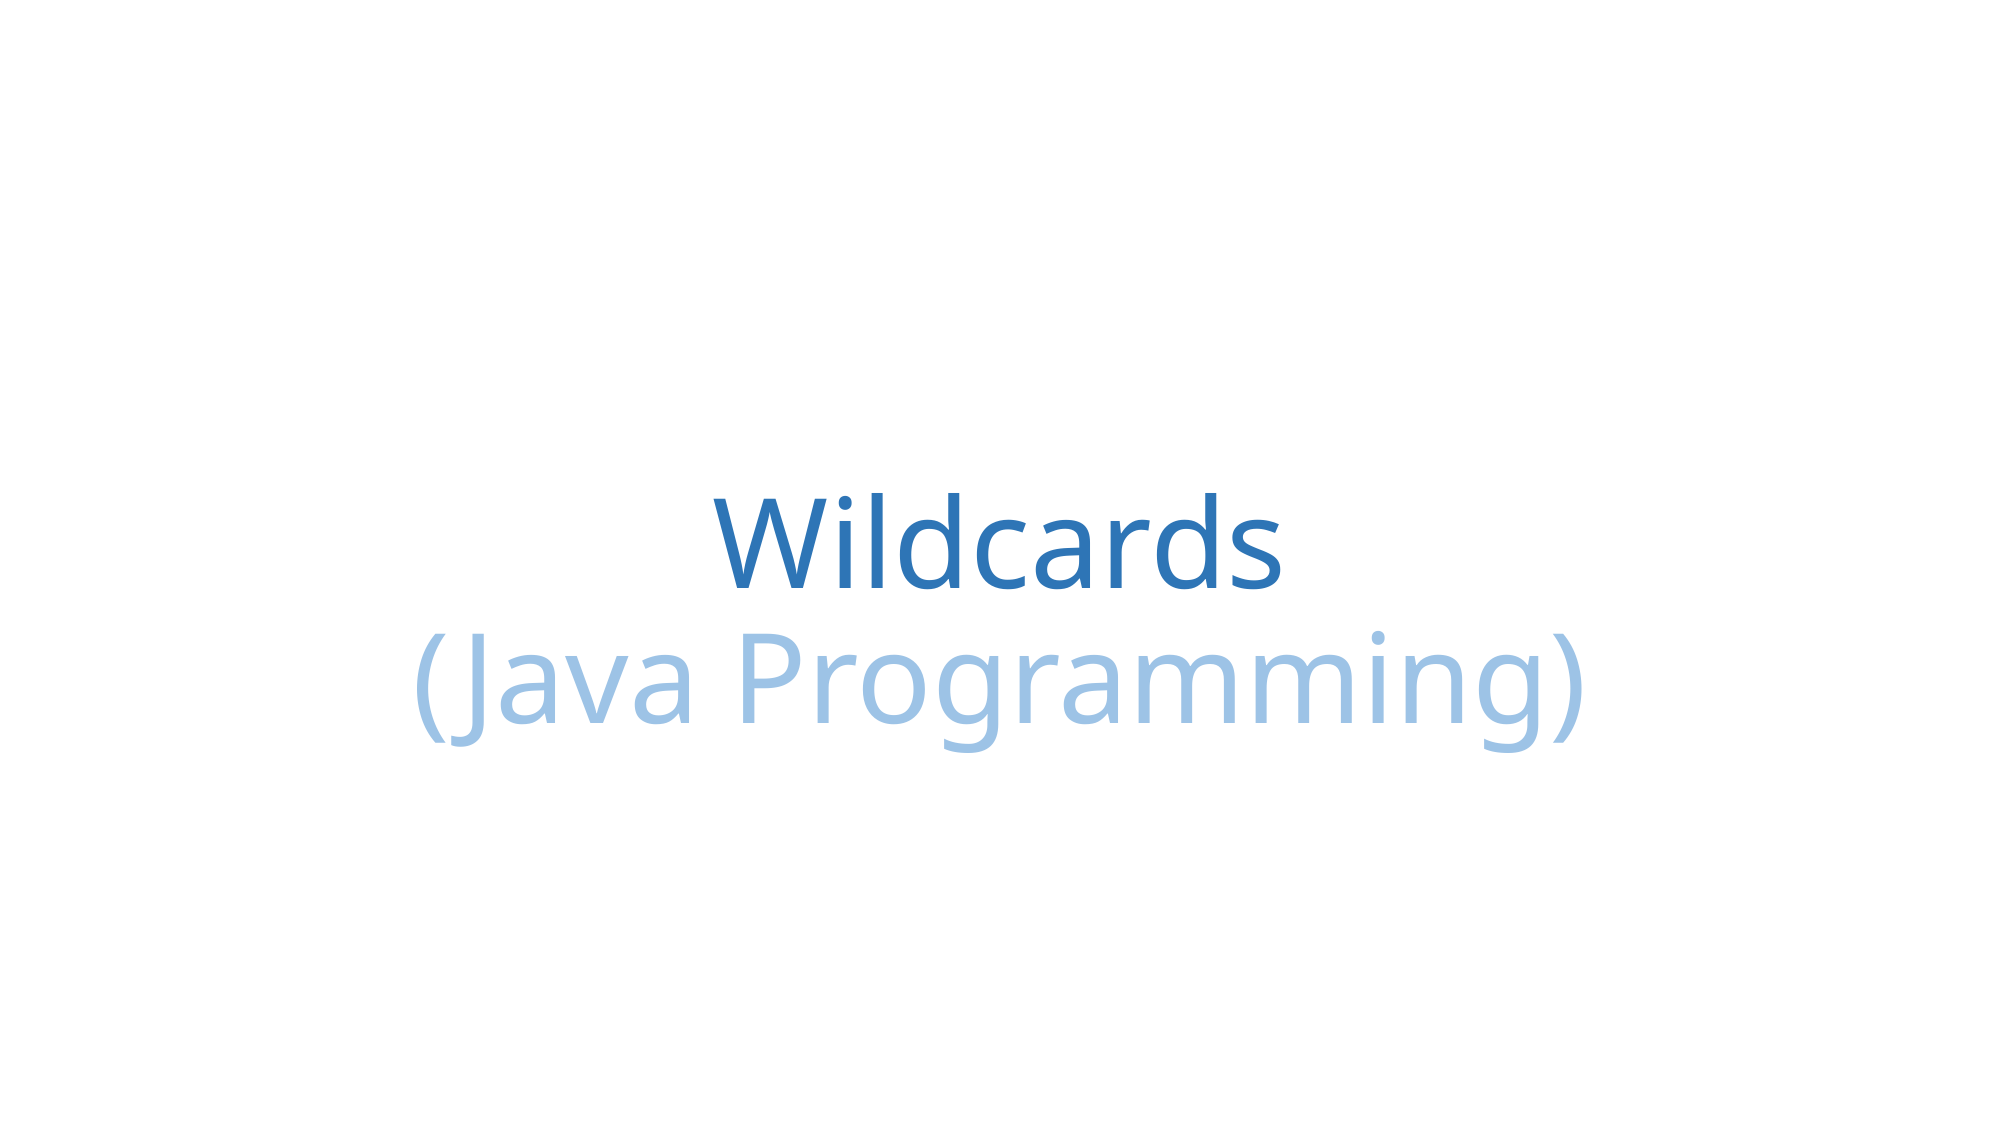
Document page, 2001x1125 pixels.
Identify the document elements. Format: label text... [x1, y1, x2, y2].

title Wildcards (Java Programming) [211, 366, 1789, 759]
